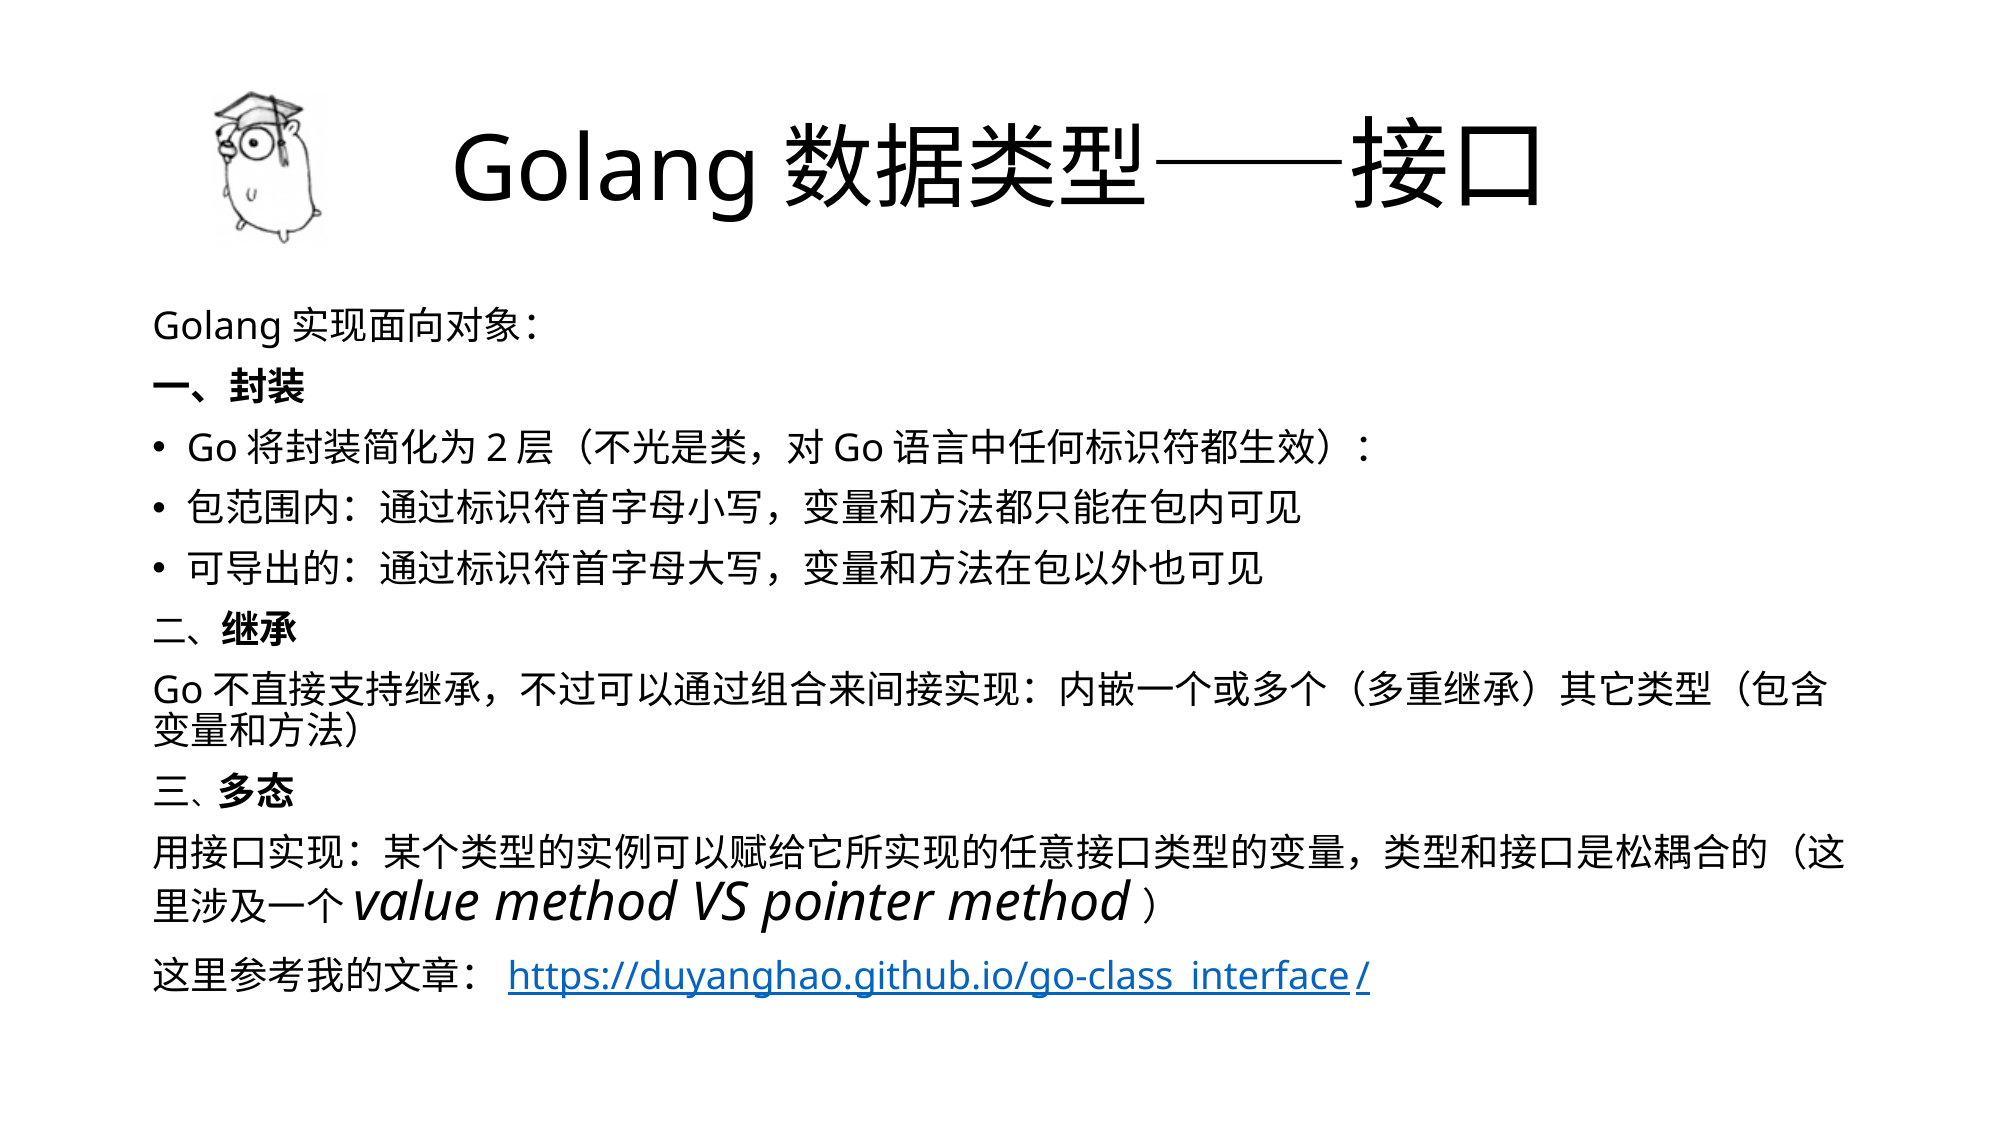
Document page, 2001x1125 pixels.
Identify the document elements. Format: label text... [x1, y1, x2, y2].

title Golang数据类型——接口 [137, 59, 1863, 278]
list Golang实现面向对象： 一、封装 Go将封装简化为2层（不光是类，对Go语言中任何标识符都生效）： 包范围内：通过标识符首字母小写，变量和方法都只能在包内可见 可导出的：通过标识符首字母大写，变量和方法在包以外也可见 二、继承 Go不直接支持继承，不过可以通过组合来间接实现：内嵌一个或多个（多重继承）其它类型（包含变量和方法） 三、多态 用接口实现：某个类型的实例可以赋给它所实现的任意接口类型的变量，类型和接口是松耦合的（这里涉及一个value method VS pointer method） 这里参考我的文章：https://duyanghao.github.io/go-class_interface/ [137, 299, 1863, 1014]
